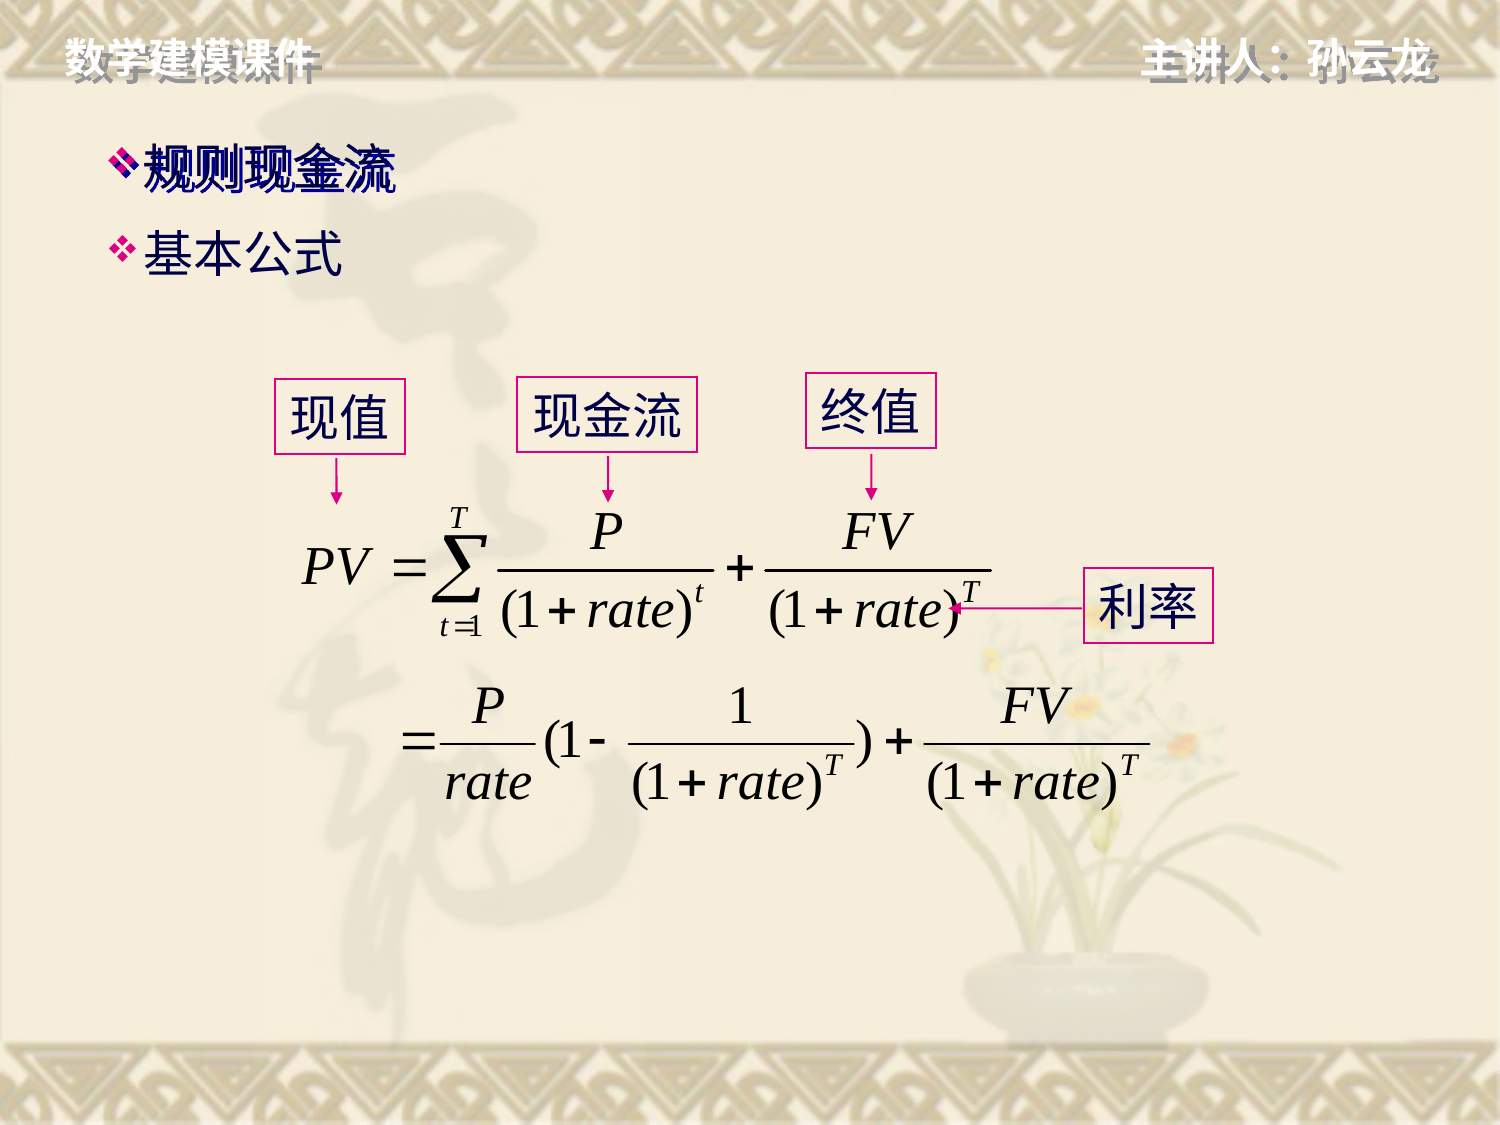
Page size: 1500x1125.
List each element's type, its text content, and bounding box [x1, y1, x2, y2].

title 规则现金流 [90, 134, 1413, 204]
picture [0, 0, 1500, 1125]
text_box 现值 [274, 379, 405, 454]
text_box 终值 [805, 373, 936, 448]
text_box [865, 453, 878, 491]
text_box 利率 [1083, 568, 1214, 644]
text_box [388, 671, 1160, 821]
list 基本公式 [90, 221, 1416, 291]
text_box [291, 492, 1005, 649]
text_box 现金流 [517, 377, 698, 452]
